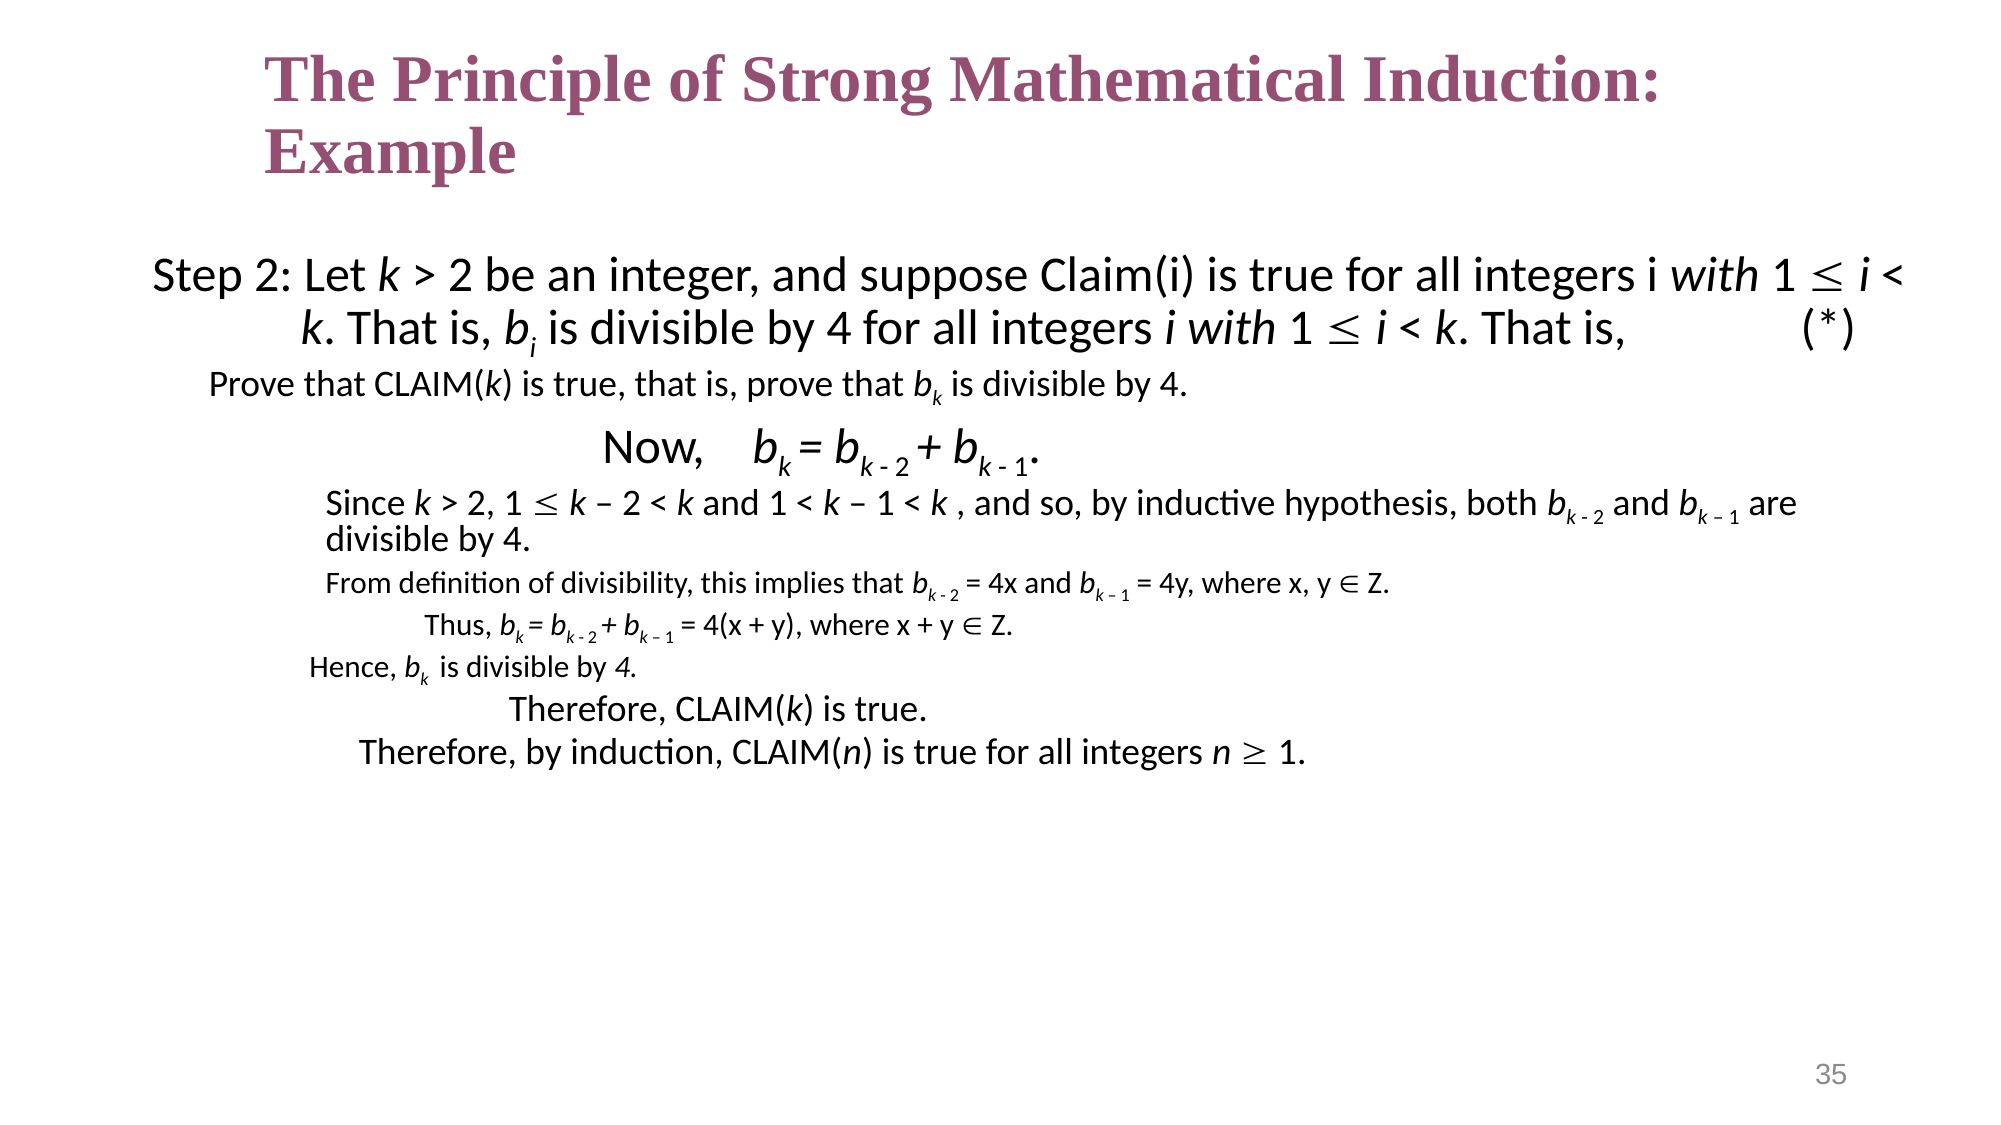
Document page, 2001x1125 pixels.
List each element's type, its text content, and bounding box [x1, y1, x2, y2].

title The Principle of Strong Mathematical Induction: Example [249, 22, 1750, 210]
list Step 2: Let k > 2 be an integer, and suppose Claim(i) is true for all integers i with 1  i < k. That is, bi is divisible by 4 for all integers i with 1  i < k. That is, (*) Prove that CLAIM(k) is true, that is, prove that bk is divisible by 4. Now, bk = bk - 2 + bk - 1. Since k > 2, 1  k – 2 < k and 1 < k – 1 < k , and so, by inductive hypothesis, both bk - 2 and bk – 1 are divisible by 4. From definition of divisibility, this implies that bk - 2 = 4x and bk – 1 = 4y, where x, y  Z. Thus, bk = bk - 2 + bk – 1 = 4(x + y), where x + y  Z. Hence, bk is divisible by 4. Therefore, CLAIM(k) is true. Therefore, by induction, CLAIM(n) is true for all integers n  1. [137, 245, 1933, 1103]
